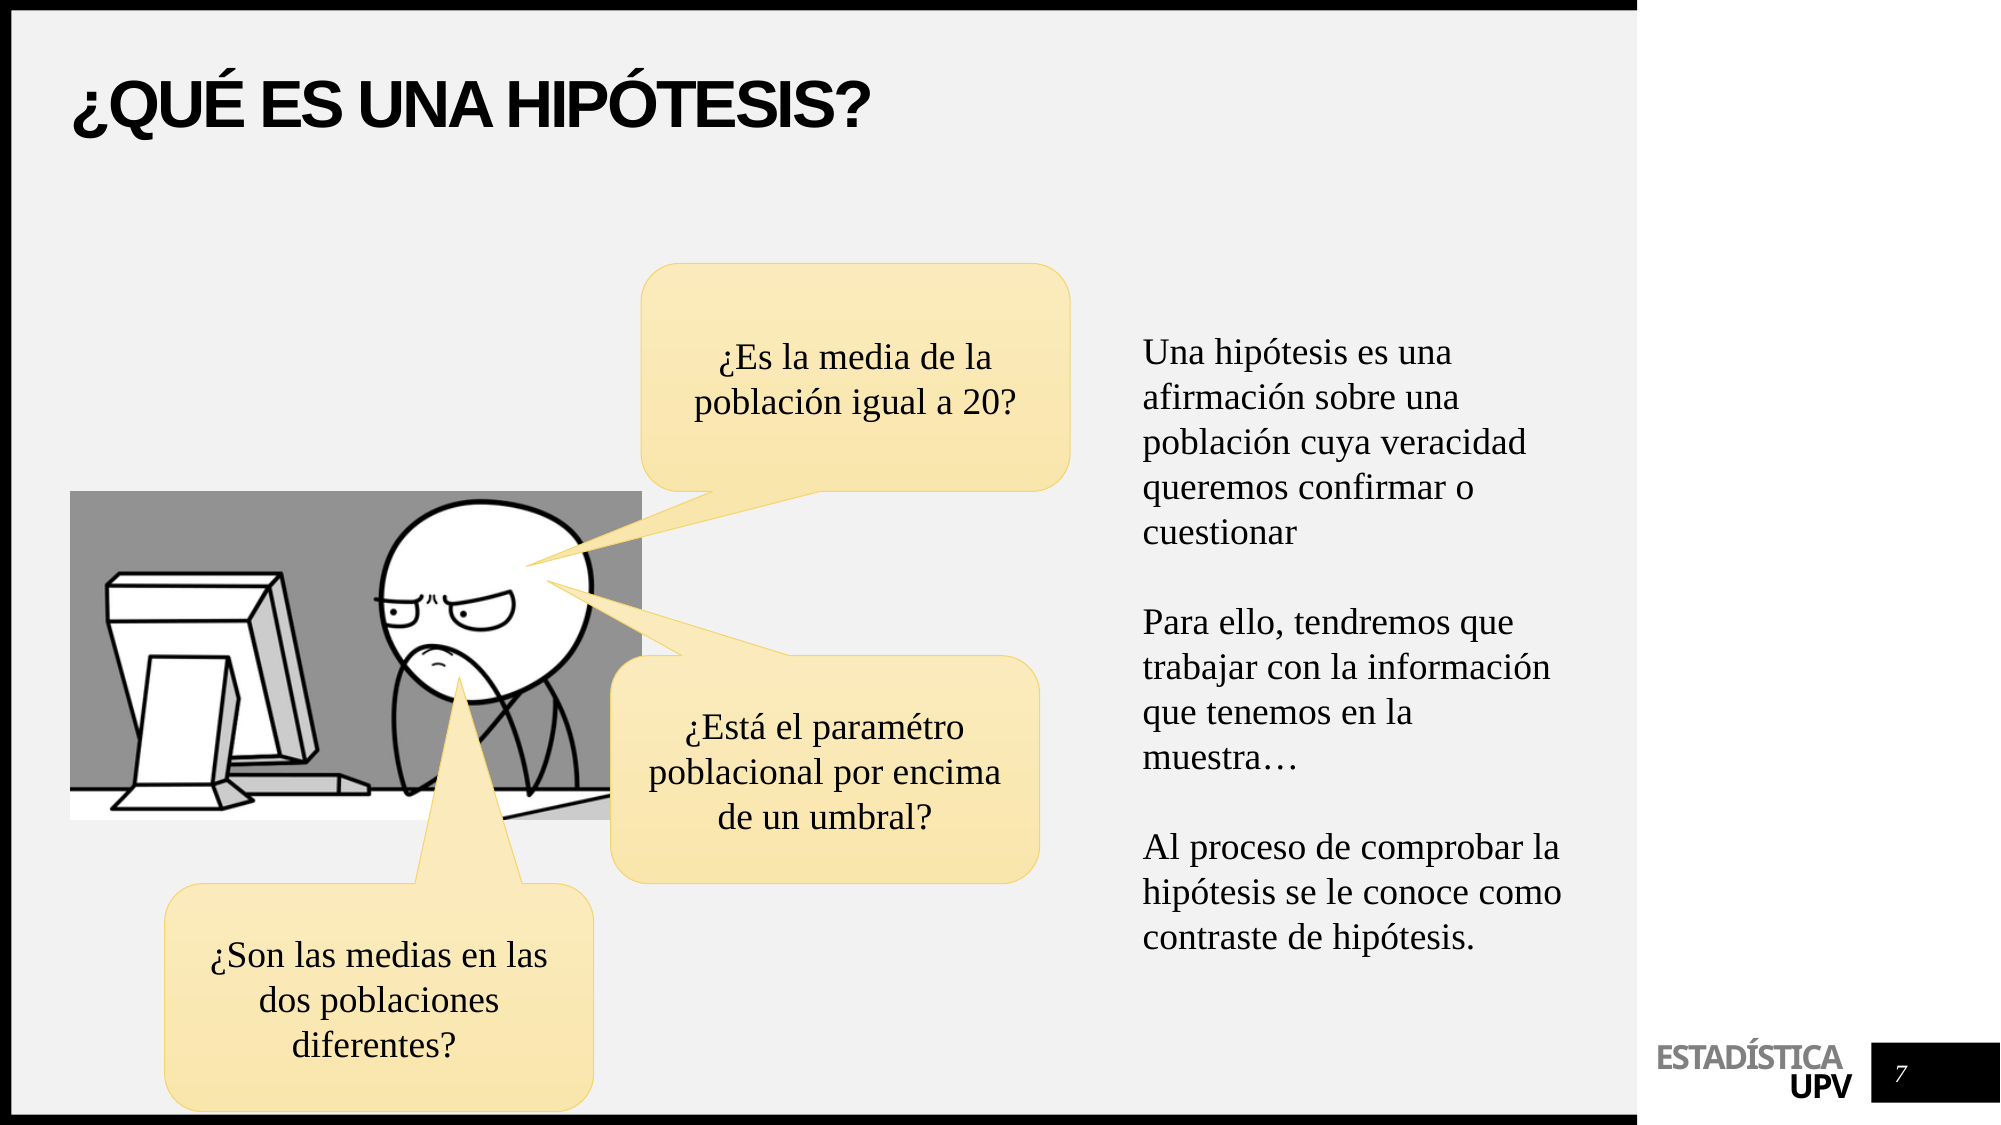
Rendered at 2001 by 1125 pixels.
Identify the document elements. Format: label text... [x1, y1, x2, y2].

text_box ¿Está el paramétro poblacional por encima de un umbral? [610, 609, 1041, 885]
text_box ¿Son las medias en las dos poblaciones diferentes? [164, 820, 595, 1113]
slide_number 7 [1877, 1050, 1924, 1096]
text_box Una hipótesis es una afirmación sobre una población cuya veracidad queremos confirmar o cuestionar Para ello, tendremos que trabajar con la información que tenemos en la muestra… Al proceso de comprobar la hipótesis se le conoce como contraste de hipótesis. [1127, 319, 1593, 1055]
picture [70, 491, 642, 820]
title ¿Qué es una hipótesis? [70, 70, 1580, 142]
text_box ¿Es la media de la población igual a 20? [640, 262, 1071, 538]
